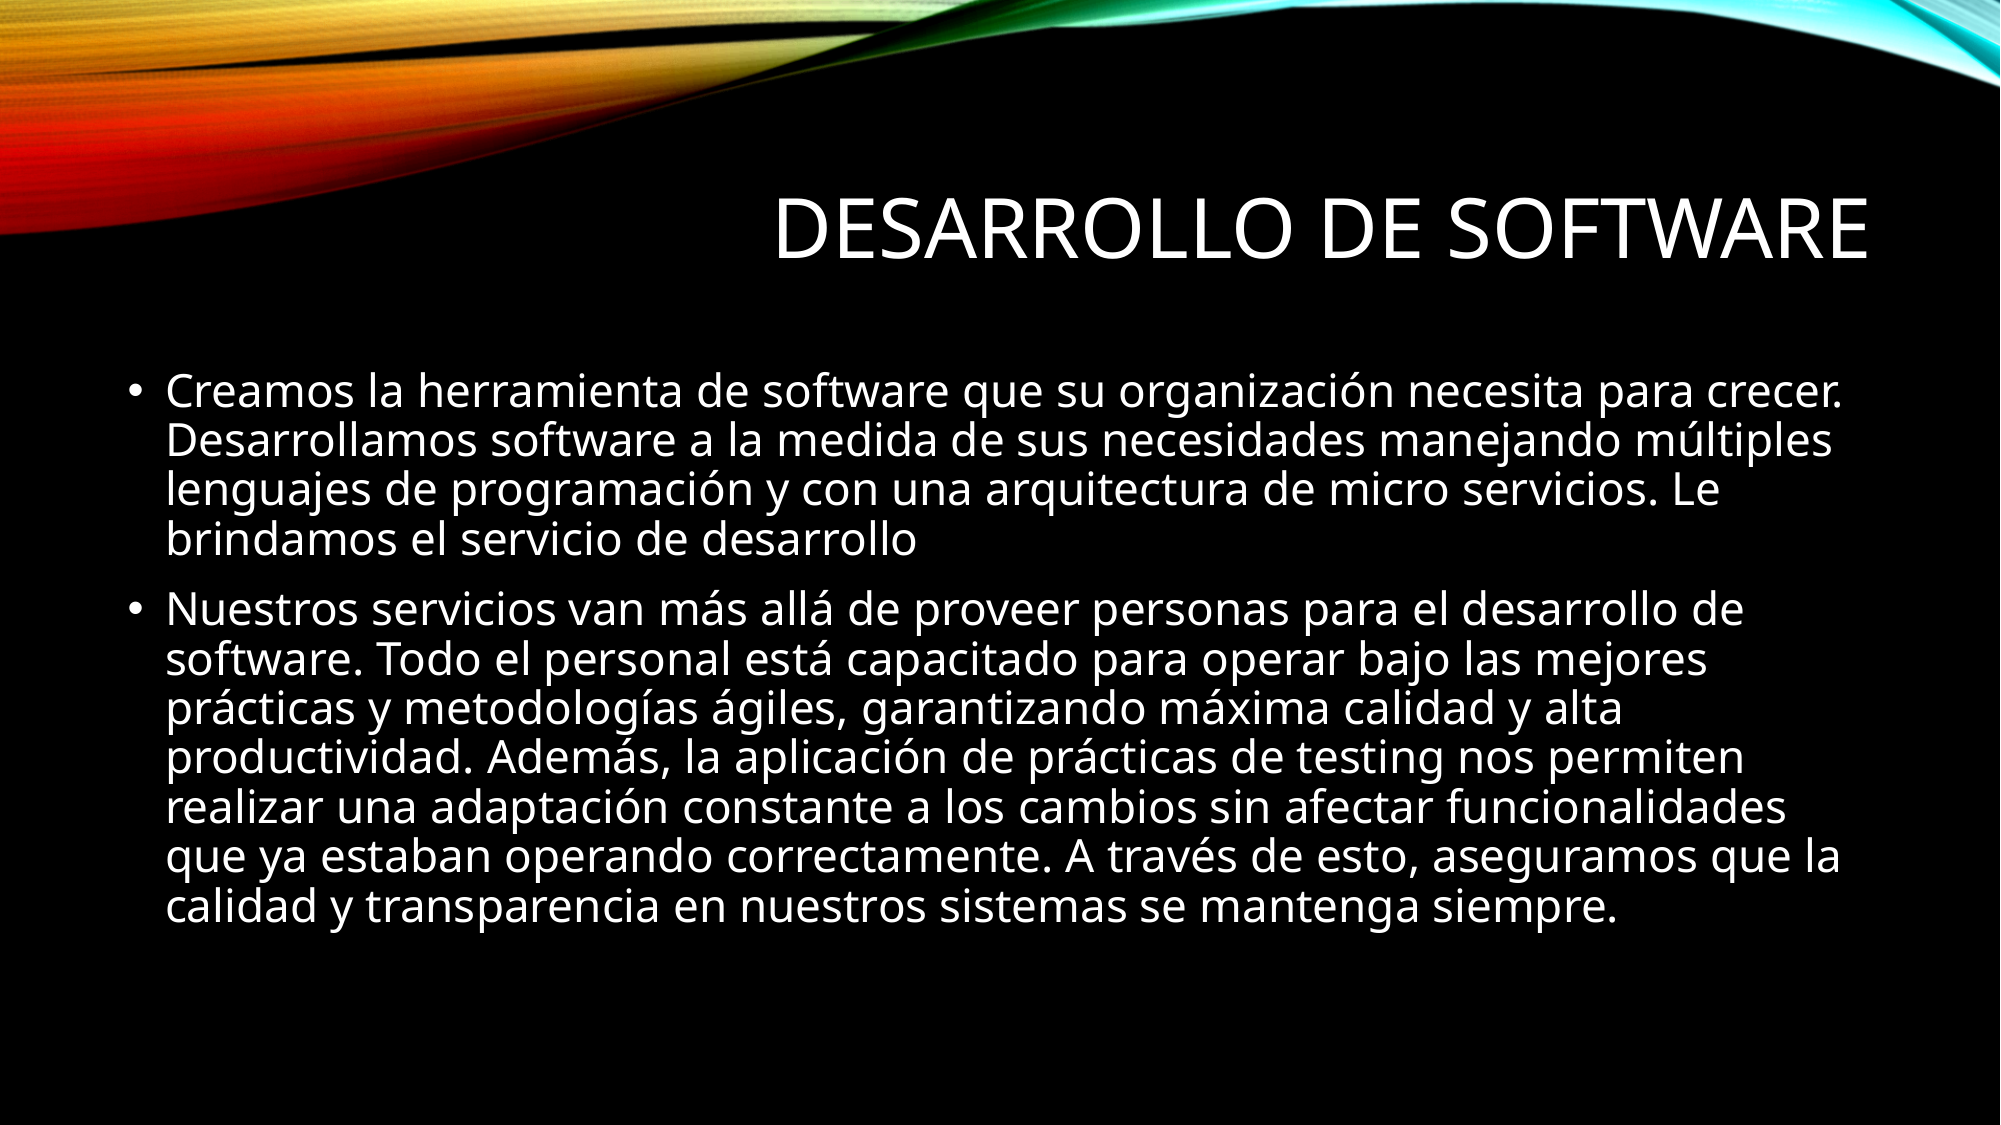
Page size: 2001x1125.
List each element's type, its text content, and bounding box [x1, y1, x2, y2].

list Creamos la herramienta de software que su organización necesita para crecer. Desarrollamos software a la medida de sus necesidades manejando múltiples lenguajes de programación y con una arquitectura de micro servicios. Le brindamos el servicio de desarrollo Nuestros servicios van más allá de proveer personas para el desarrollo de software. Todo el personal está capacitado para operar bajo las mejores prácticas y metodologías ágiles, garantizando máxima calidad y alta productividad. Además, la aplicación de prácticas de testing nos permiten realizar una adaptación constante a los cambios sin afectar funcionalidades que ya estaban operando correctamente. A través de esto, aseguramos que la calidad y transparencia en nuestros sistemas se mantenga siempre. [112, 360, 1888, 1021]
picture [0, 0, 2000, 237]
title DESARROLLO DE SOFTWARE [474, 125, 1888, 338]
